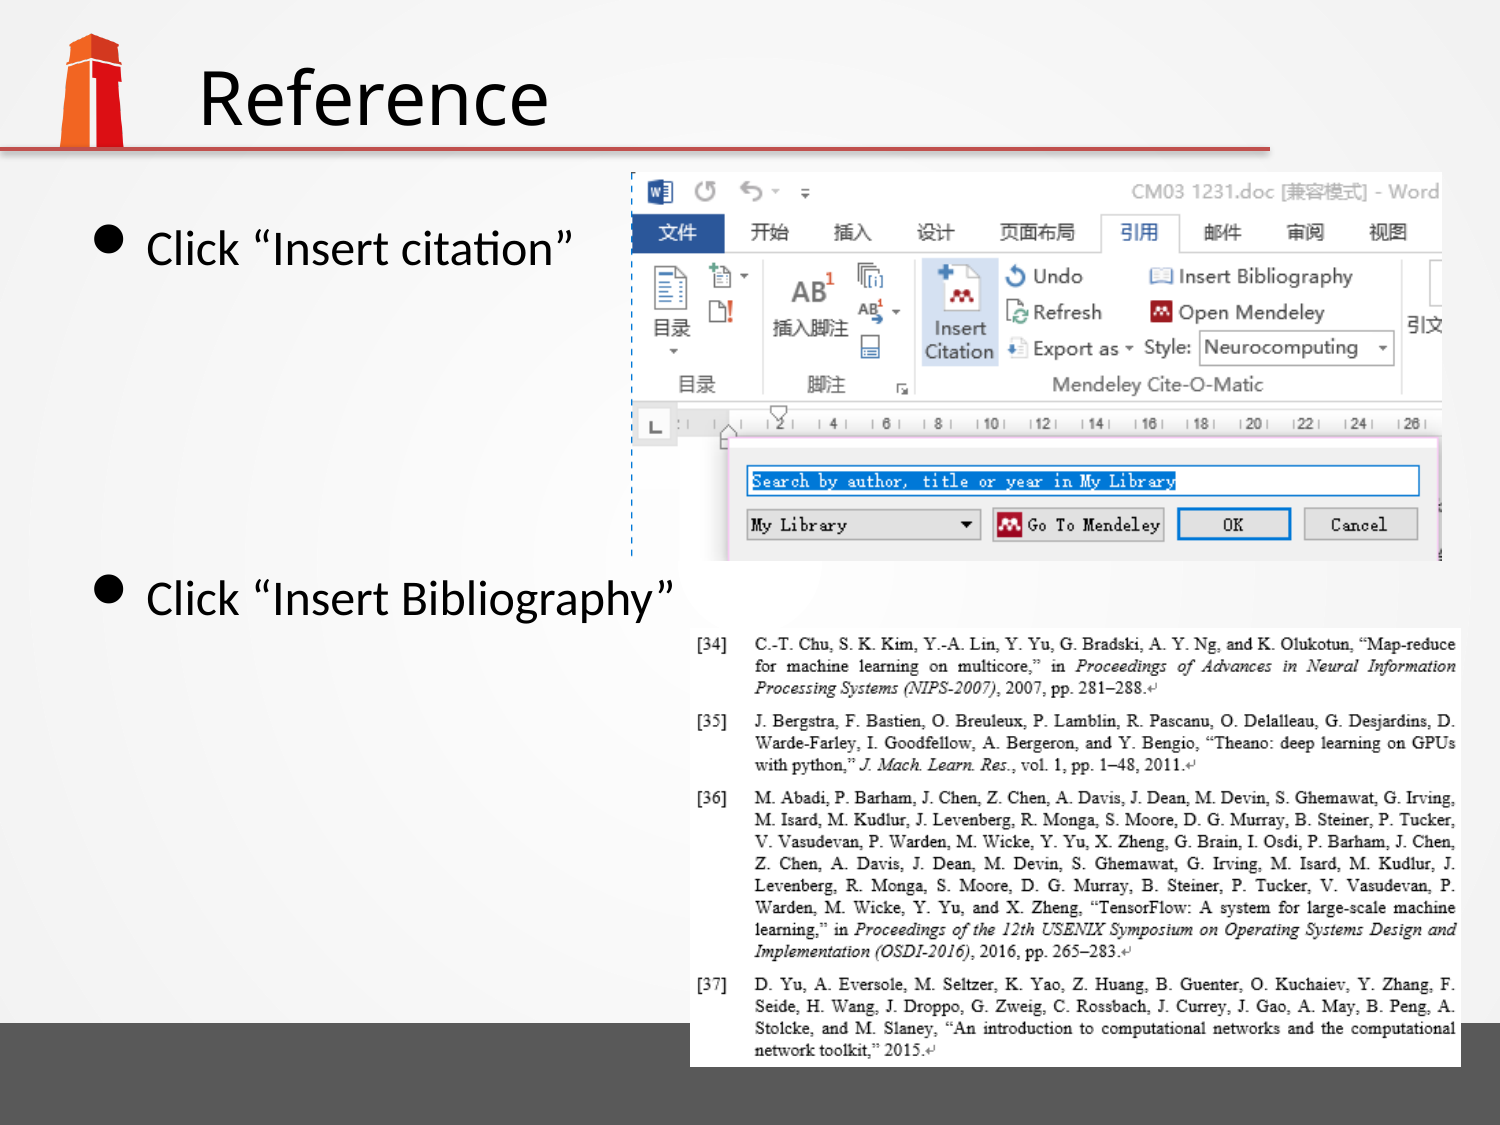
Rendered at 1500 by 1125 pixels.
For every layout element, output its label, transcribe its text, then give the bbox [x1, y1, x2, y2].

list Click “Insert citation” Click “Insert Bibliography” [75, 208, 1425, 1005]
picture [16, 11, 166, 147]
title Reference [183, 42, 1270, 149]
picture [631, 172, 1442, 561]
picture [690, 628, 1461, 1067]
